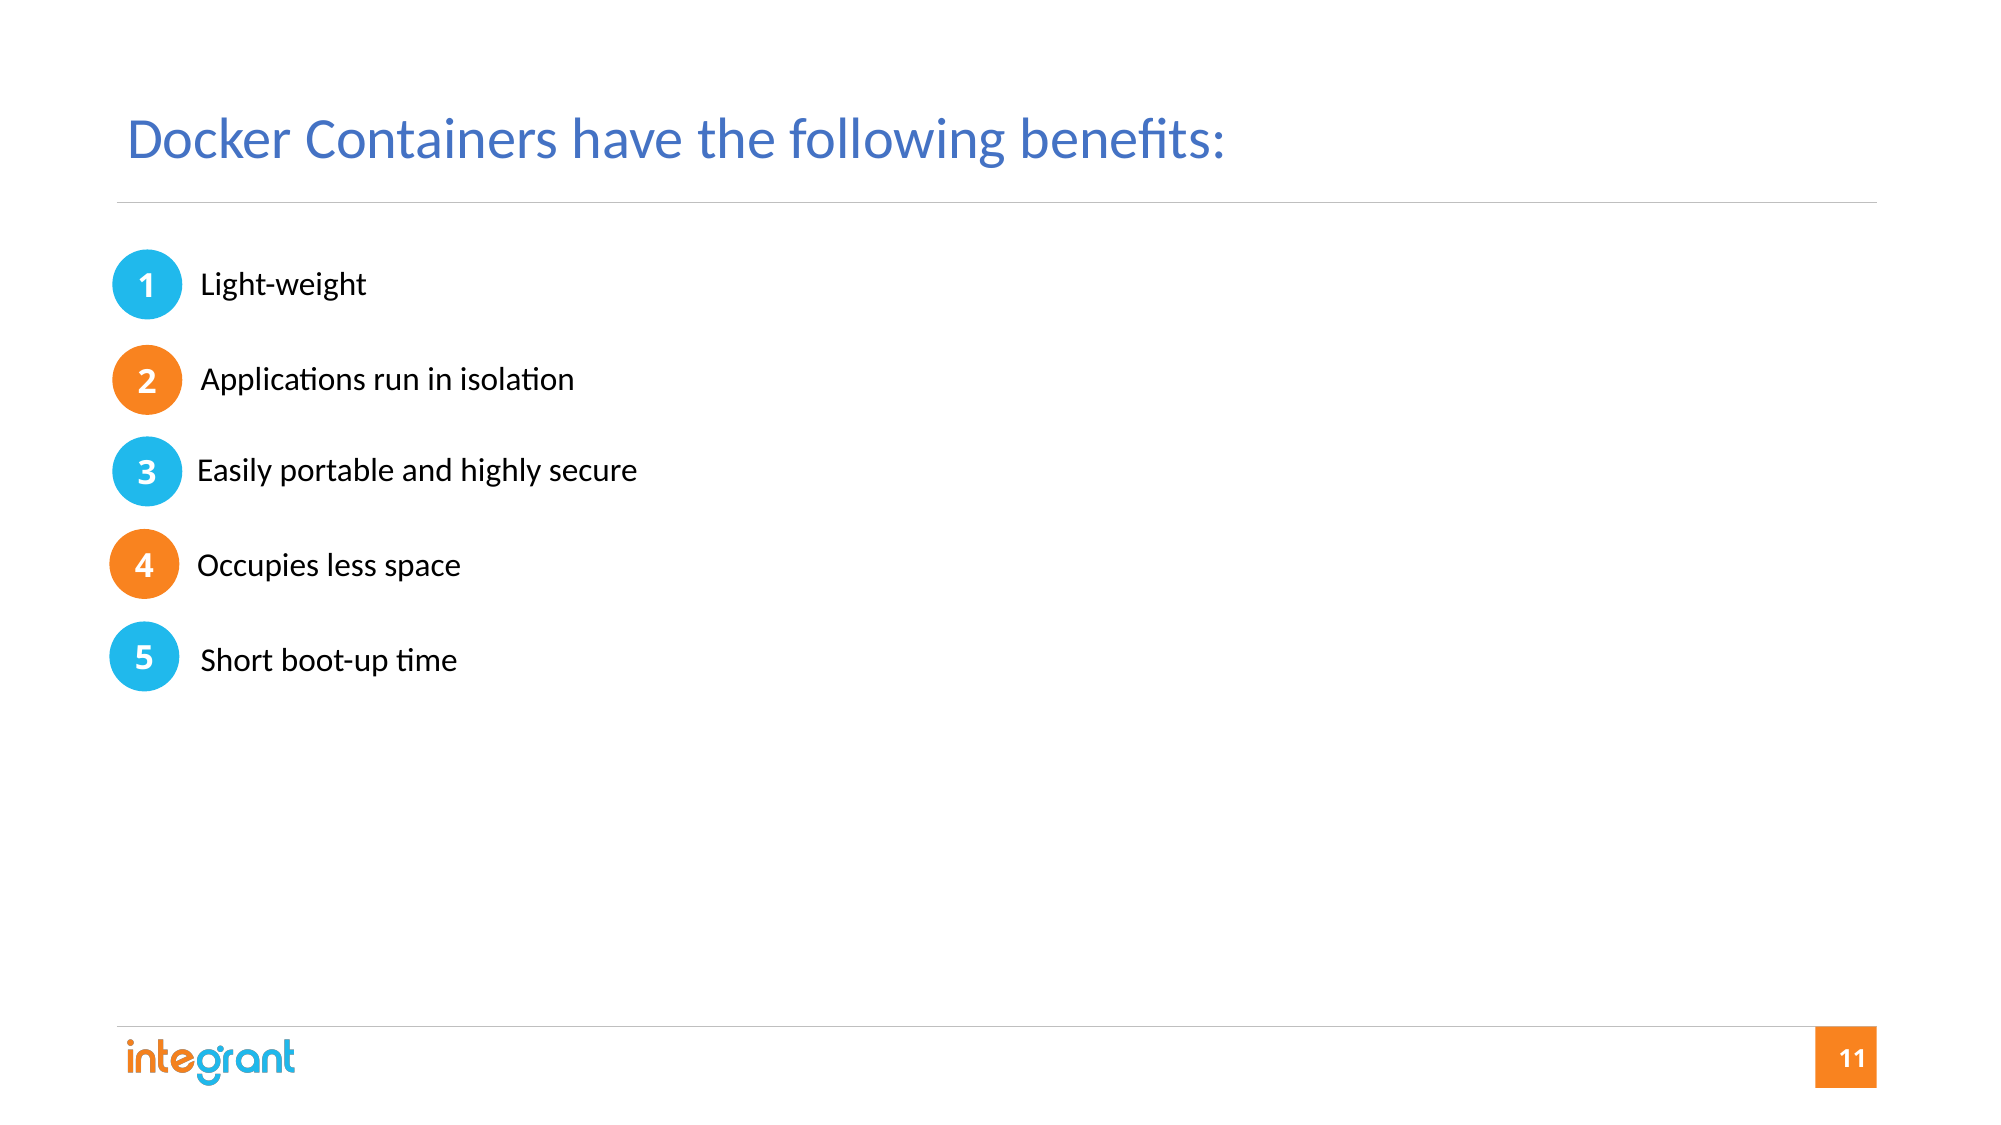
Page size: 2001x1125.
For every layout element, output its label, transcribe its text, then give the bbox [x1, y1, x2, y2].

text_box Light-weight [185, 255, 1148, 310]
text_box 4 [108, 527, 181, 600]
text_box Easily portable and highly secure [182, 441, 747, 496]
picture [123, 1035, 298, 1088]
text_box Occupies less space [182, 536, 1712, 591]
text_box 3 [111, 435, 182, 508]
text_box 5 [108, 620, 181, 693]
text_box Docker Containers have the following benefits: [112, 92, 1586, 178]
text_box 2 [111, 343, 184, 416]
text_box Applications run in isolation [185, 349, 1186, 405]
text_box Short boot-up time [185, 631, 1186, 686]
text_box 1 [111, 248, 184, 321]
slide_number 11 [1815, 1035, 1891, 1088]
